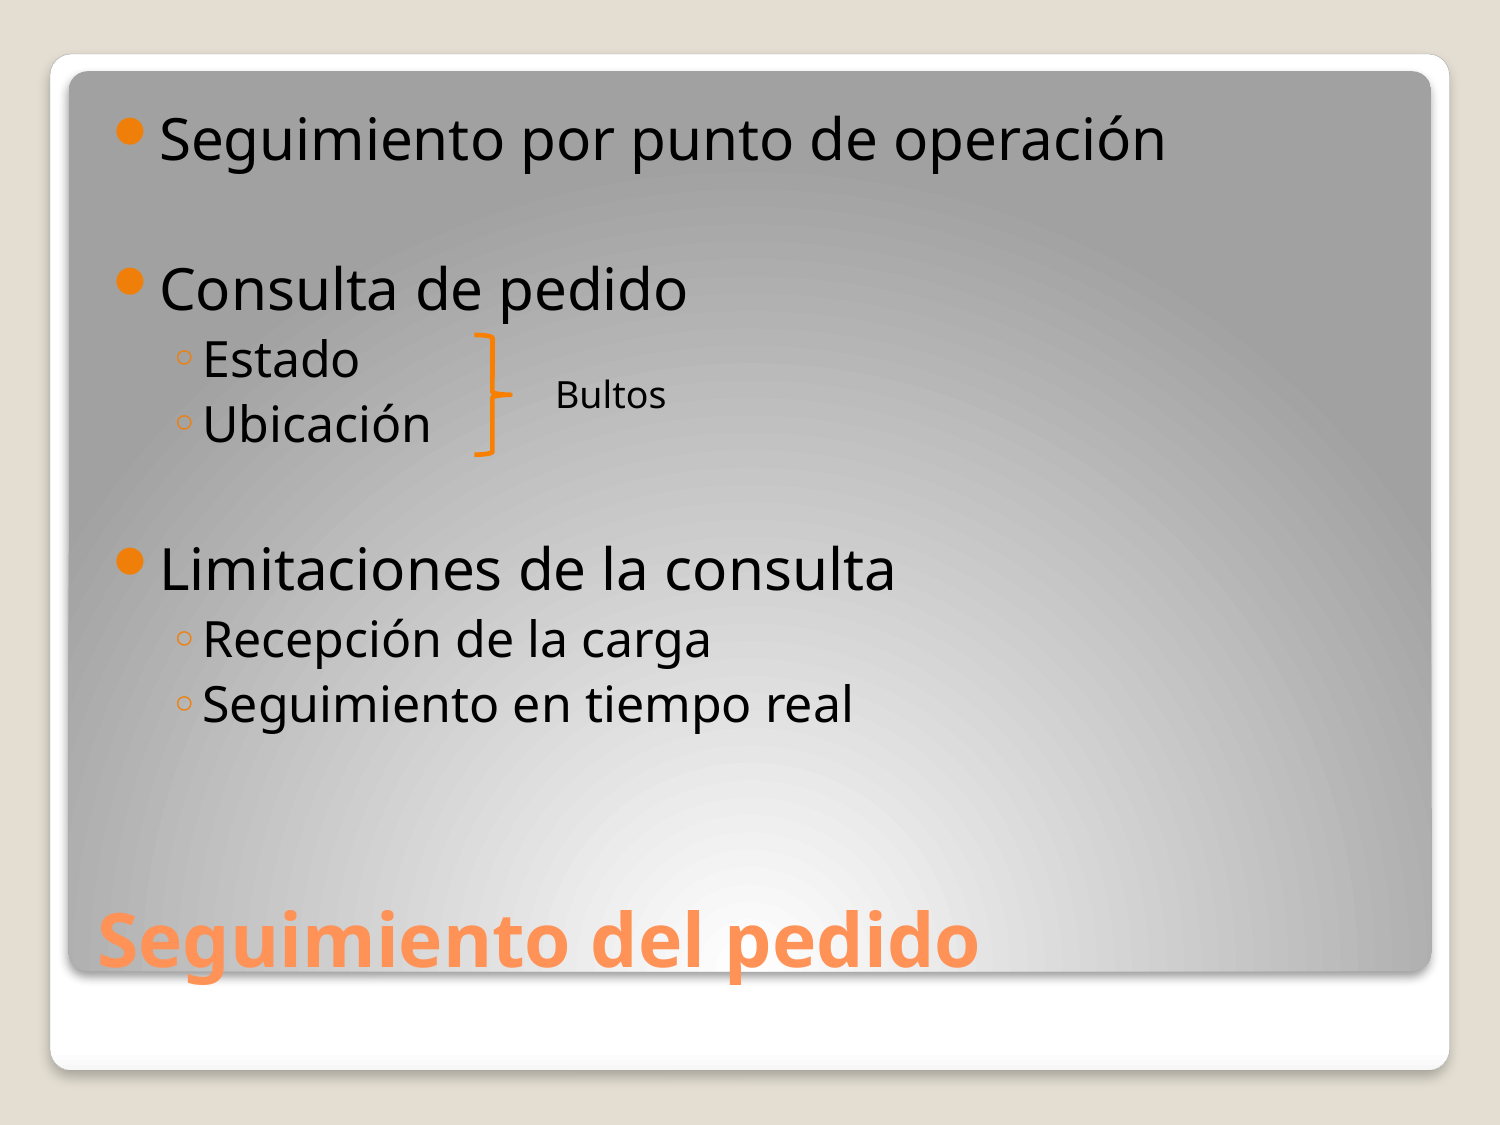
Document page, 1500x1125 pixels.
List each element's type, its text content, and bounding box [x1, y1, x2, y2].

text_box Bultos [540, 363, 689, 424]
title Seguimiento del pedido [82, 817, 1425, 990]
text_box [474, 334, 512, 456]
list Seguimiento por punto de operación Consulta de pedido Estado Ubicación Limitaciones de la consulta Recepción de la carga Seguimiento en tiempo real [82, 86, 1425, 774]
